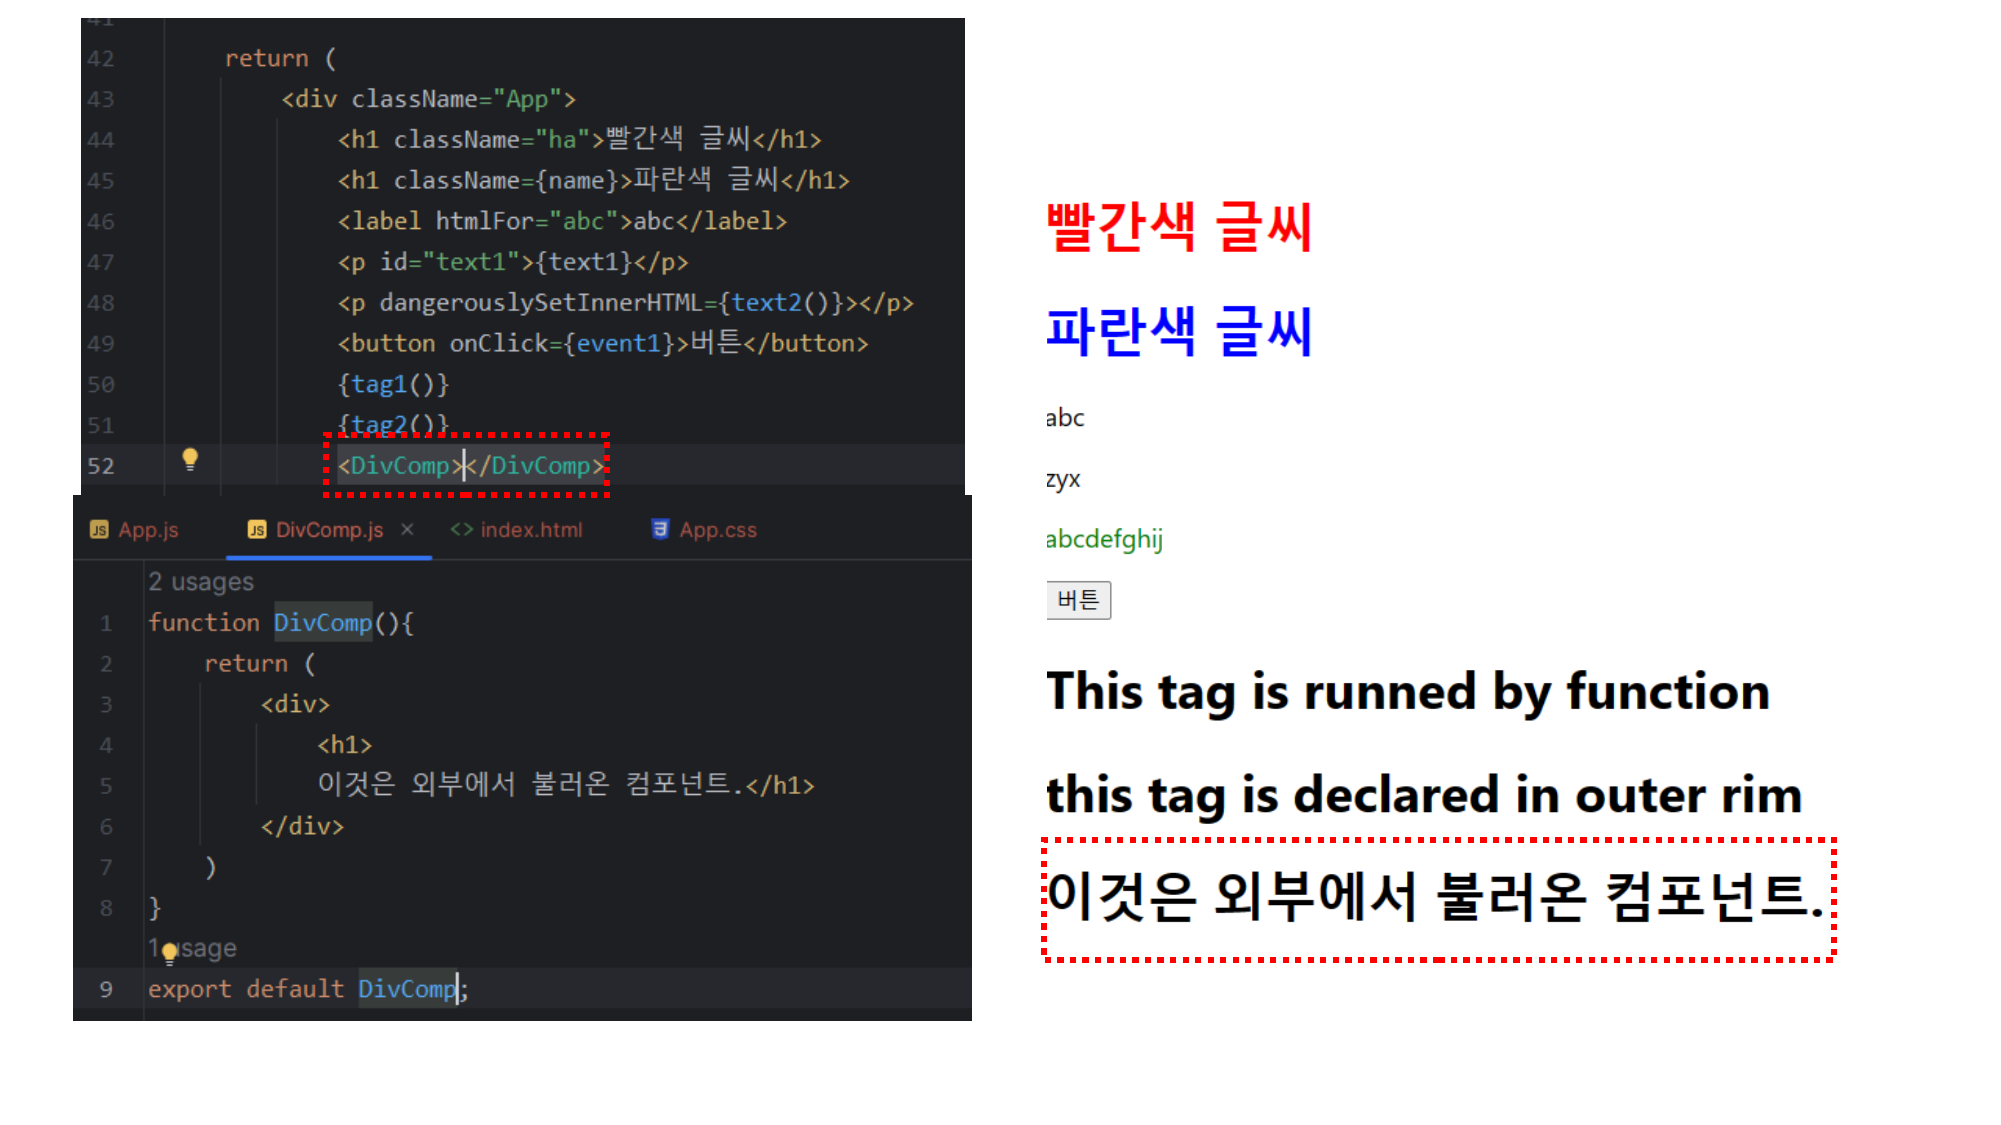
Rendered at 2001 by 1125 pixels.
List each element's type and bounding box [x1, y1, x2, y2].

text_box [1043, 839, 1047, 961]
picture [1047, 159, 1875, 966]
picture [73, 18, 972, 1021]
